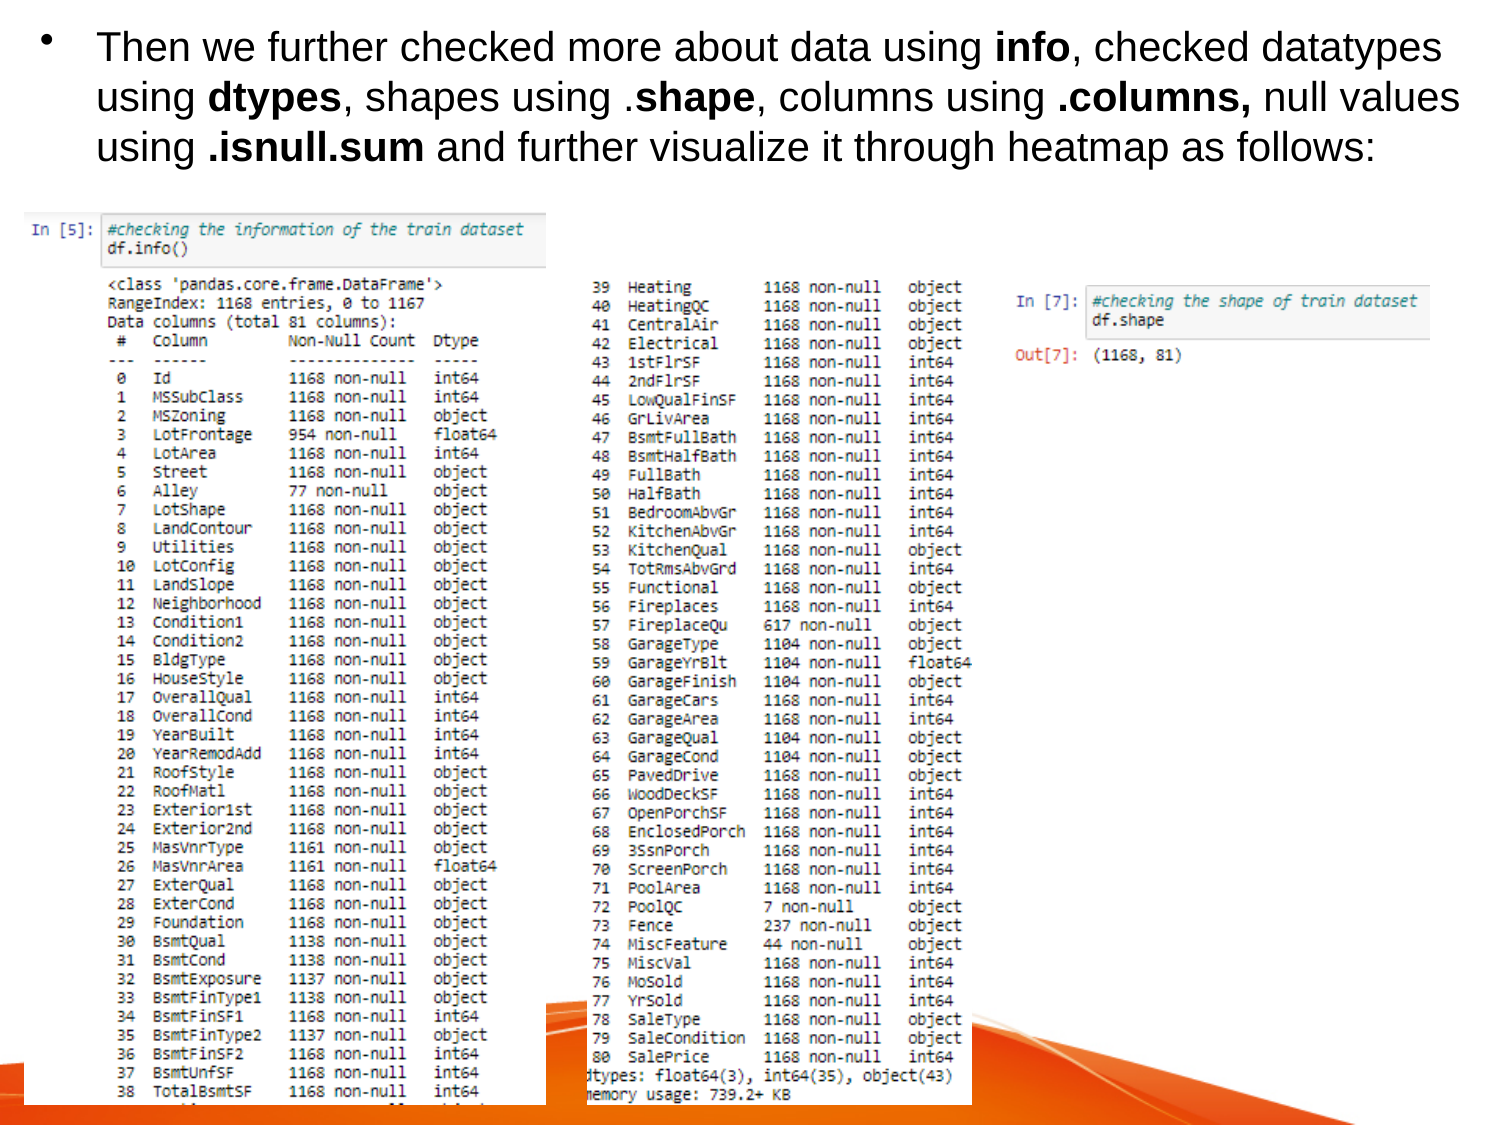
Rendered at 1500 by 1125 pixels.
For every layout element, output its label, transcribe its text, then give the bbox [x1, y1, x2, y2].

picture [1012, 285, 1430, 386]
list Then we further checked more about data using info, checked datatypes using dtypes, shapes using .shape, columns using .columns, null values using .isnull.sum and further visualize it through heatmap as follows: [24, 12, 1500, 1113]
picture [0, 0, 1500, 1125]
picture [587, 279, 972, 1105]
